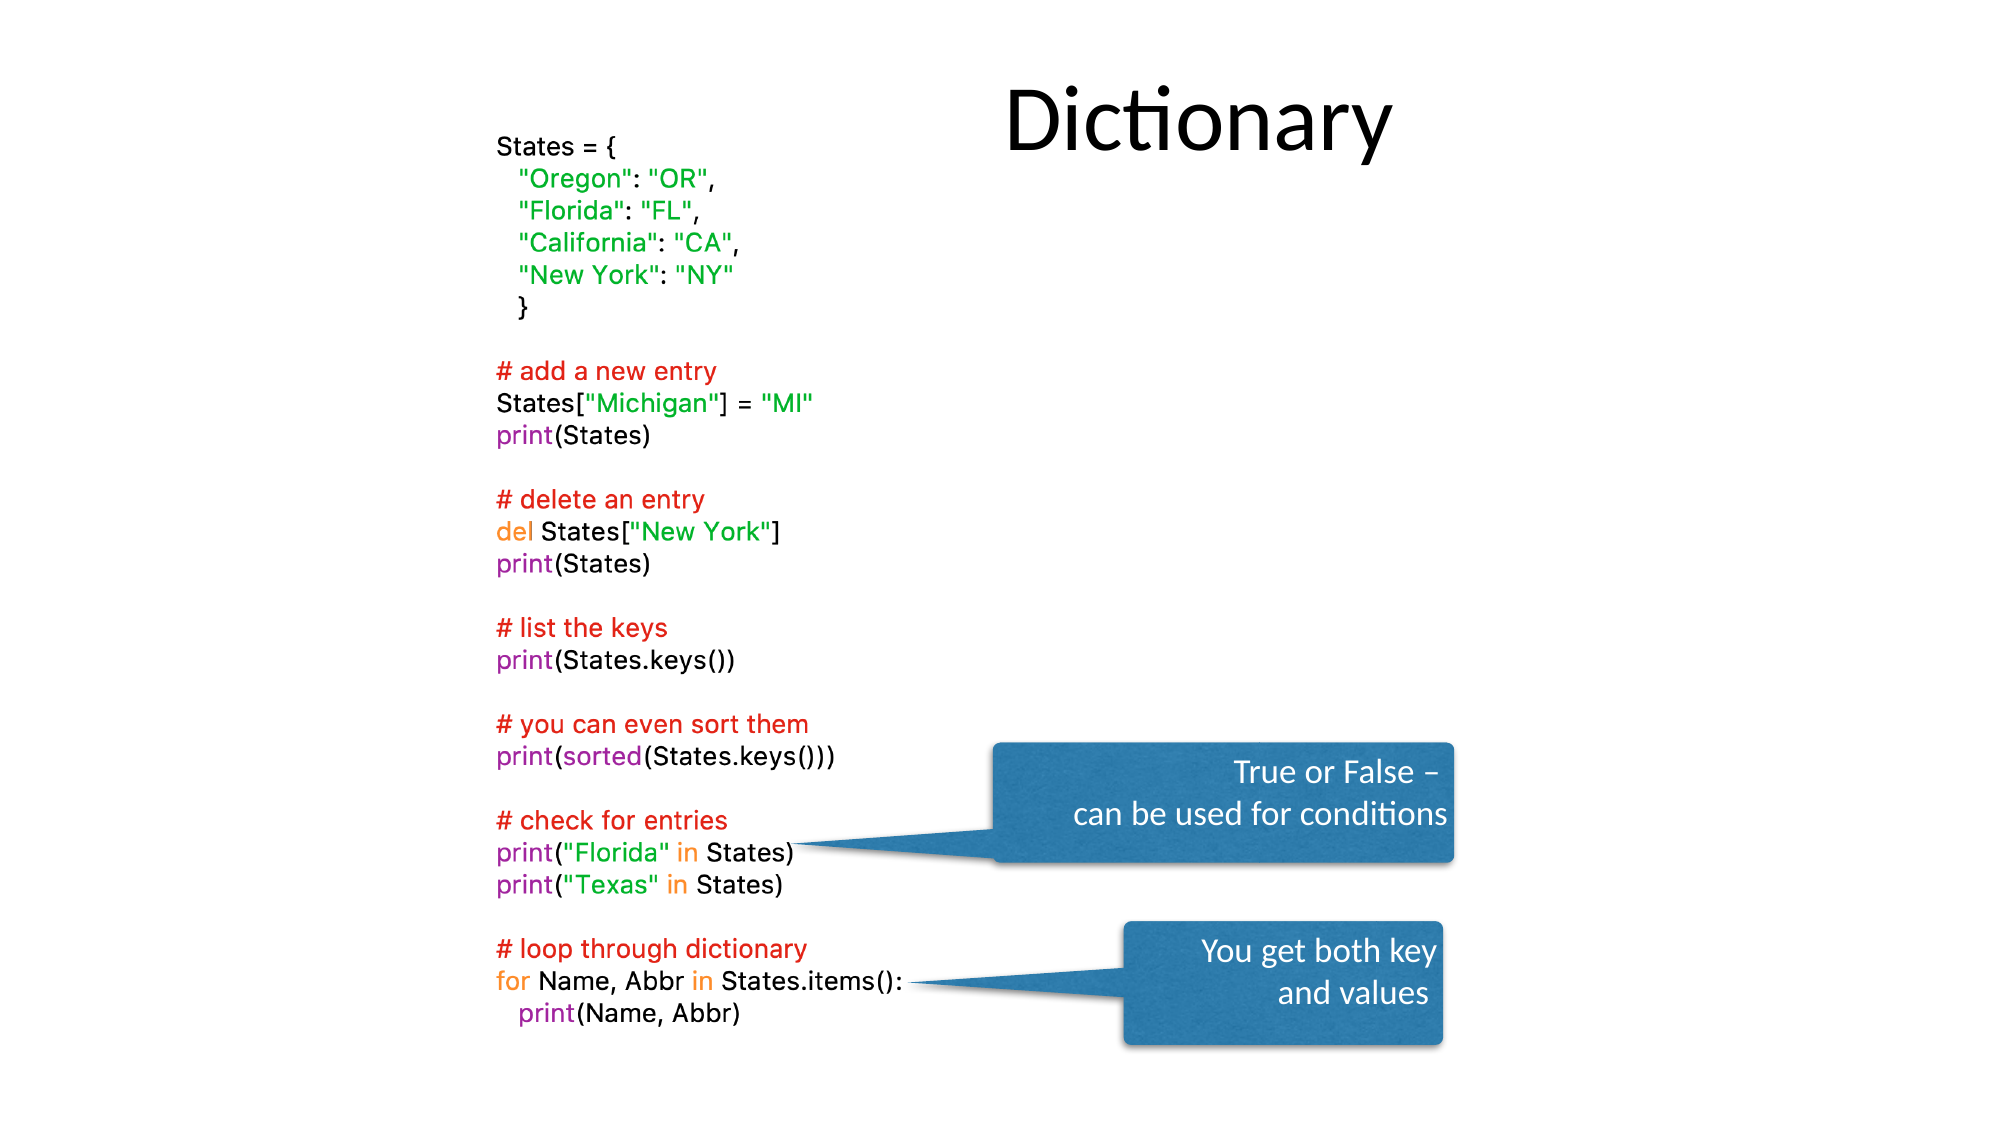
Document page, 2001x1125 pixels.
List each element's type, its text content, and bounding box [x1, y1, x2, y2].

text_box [491, 122, 1455, 1045]
text_box Dictionary [998, 51, 1402, 122]
